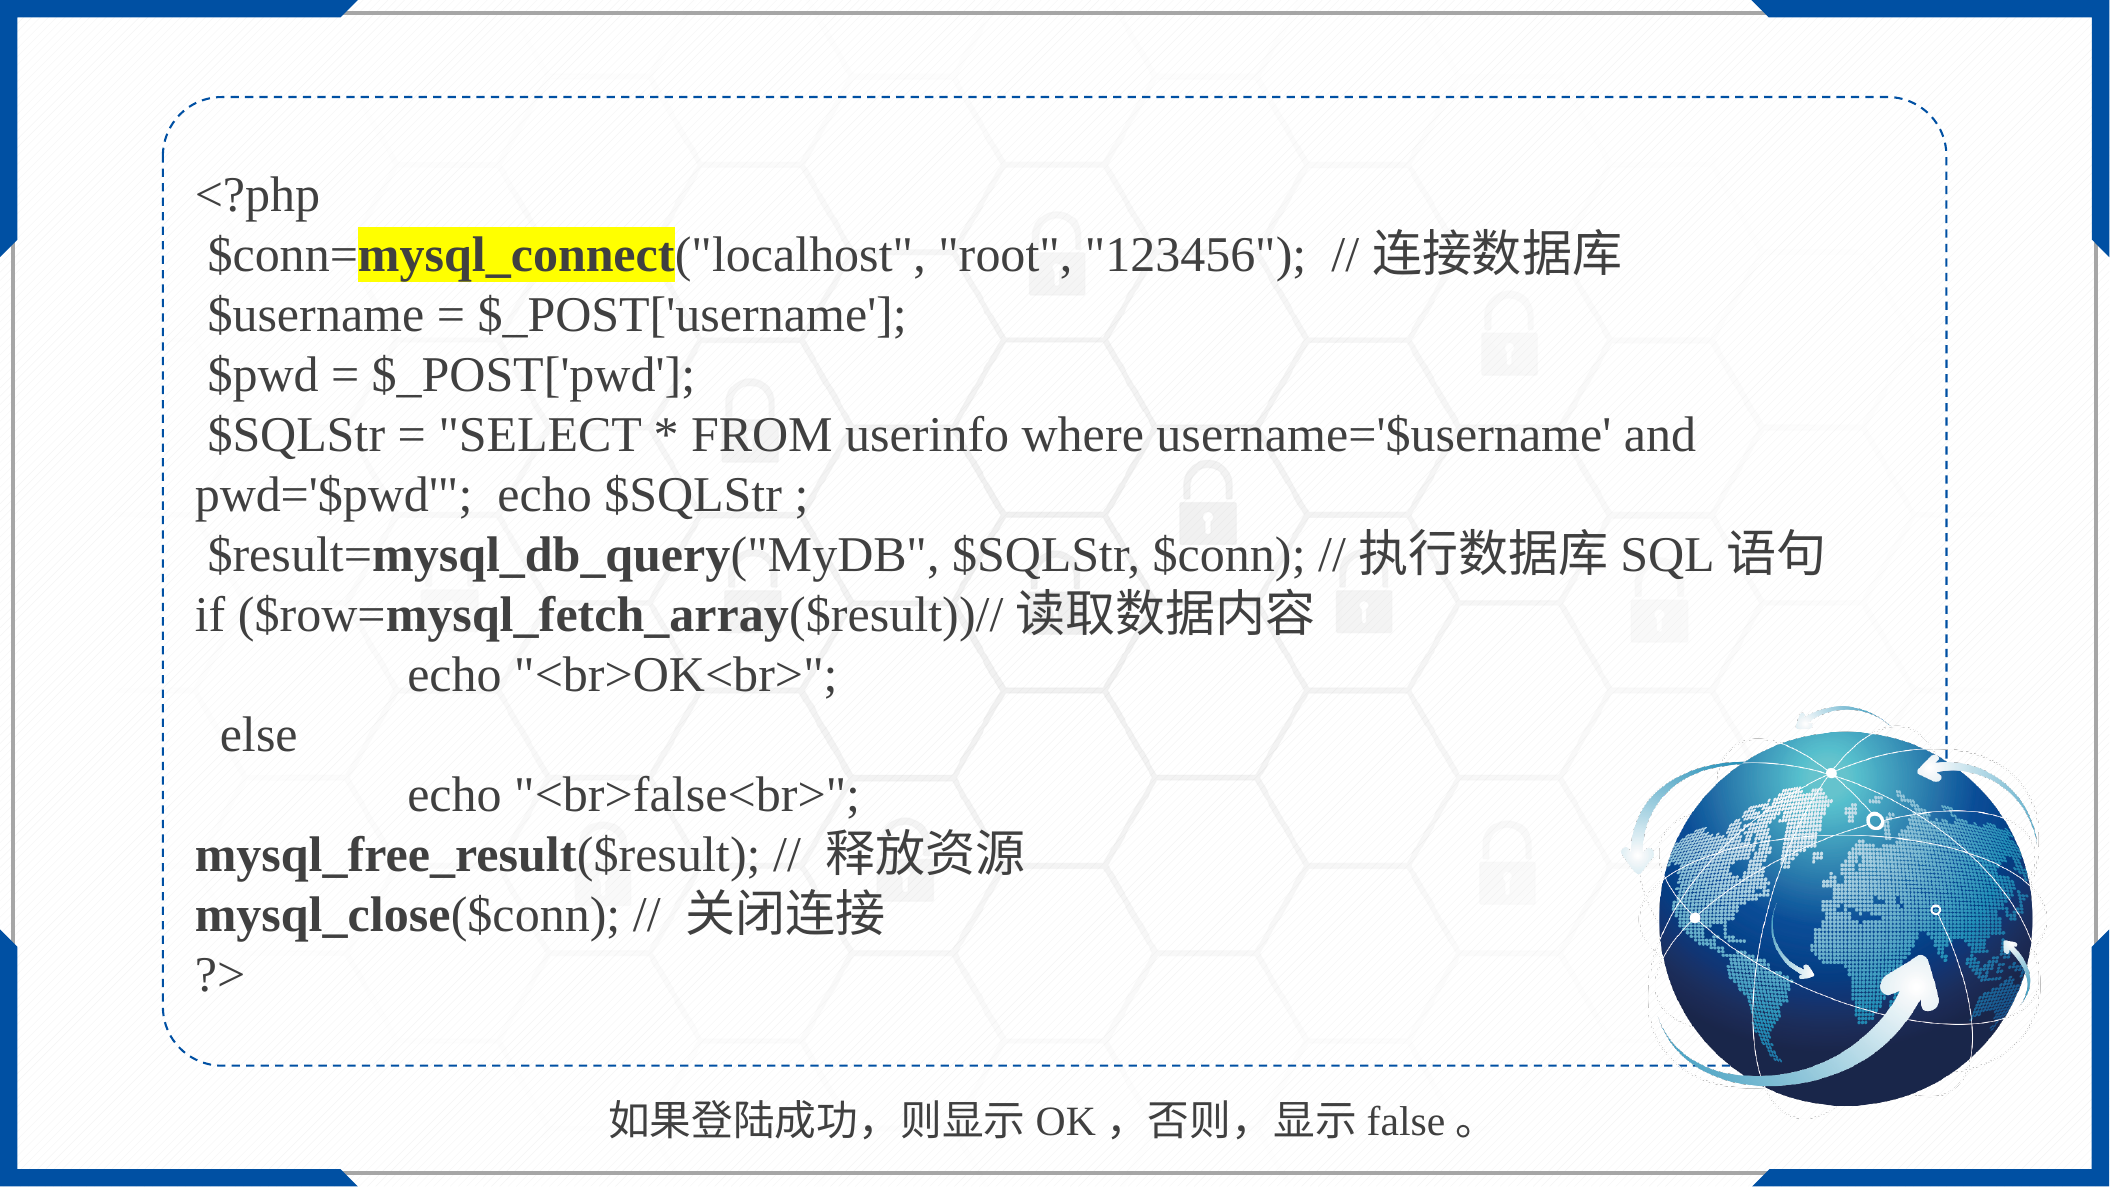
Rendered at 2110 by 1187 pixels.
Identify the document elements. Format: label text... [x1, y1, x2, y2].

picture [80, 0, 2047, 1187]
text_box <?php $conn=mysql_connect("localhost", "root", "123456"); //连接数据库 $username = $_POST['username']; $pwd = $_POST['pwd']; $SQLStr = "SELECT * FROM userinfo where username='$username' and pwd='$pwd'"; echo $SQLStr ; $result=mysql_db_query("MyDB", $SQLStr, $conn); //执行数据库SQL语句 if ($row=mysql_fetch_array($result))//读取数据内容 echo "<br>OK<br>"; else echo "<br>false<br>"; mysql_free_result($result); // 释放资源 mysql_close($conn); // 关闭连接 ?> [161, 95, 1948, 1067]
text_box 如果登陆成功，则显示OK，否则，显示false。 [594, 1086, 2110, 1151]
